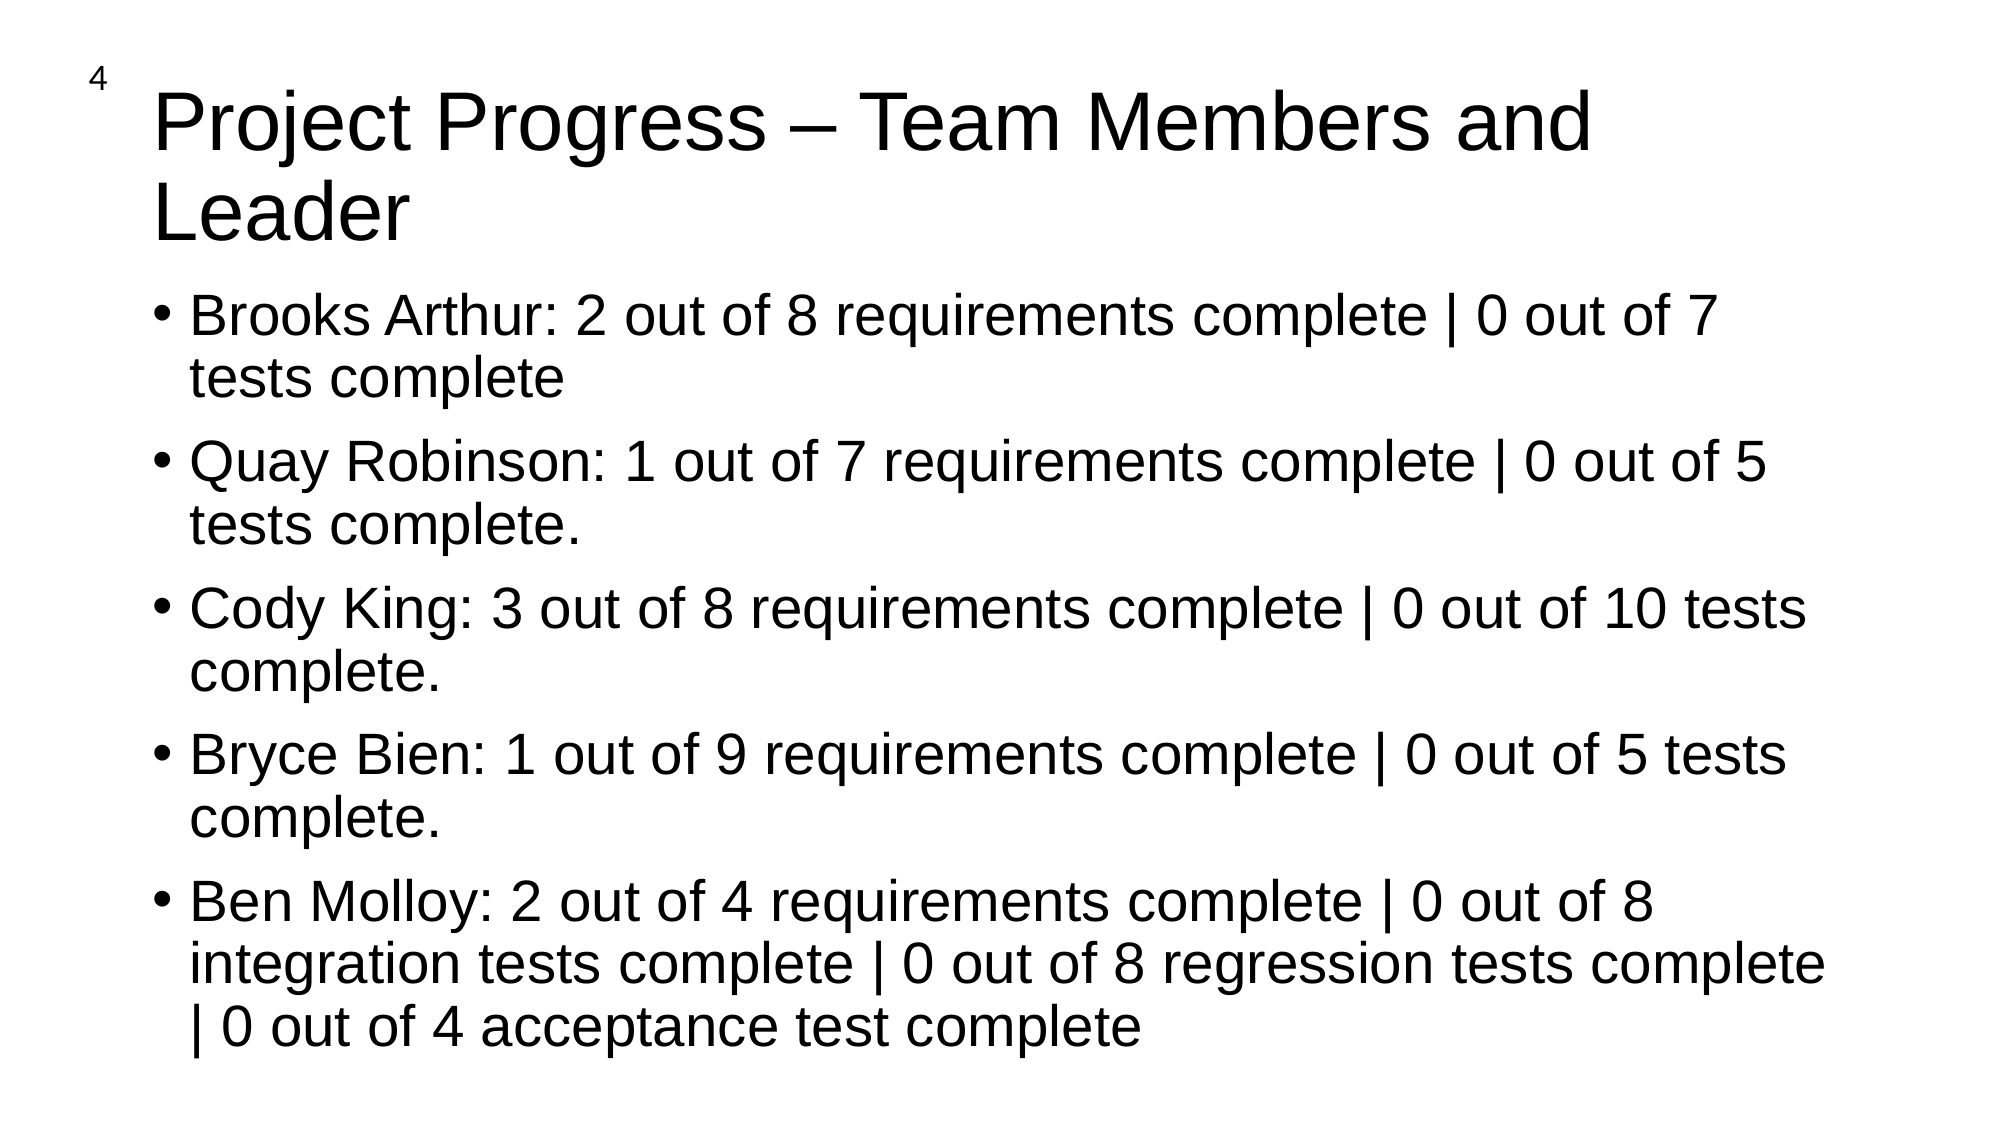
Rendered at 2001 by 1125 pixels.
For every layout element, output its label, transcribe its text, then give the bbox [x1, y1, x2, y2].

title Project Progress – Team Members and Leader [137, 59, 1863, 277]
list Brooks Arthur: 2 out of 8 requirements complete | 0 out of 7 tests complete Quay Robinson: 1 out of 7 requirements complete | 0 out of 5 tests complete. Cody King: 3 out of 8 requirements complete | 0 out of 10 tests complete. Bryce Bien: 1 out of 9 requirements complete | 0 out of 5 tests complete. Ben Molloy: 2 out of 4 requirements complete | 0 out of 8 integration tests complete | 0 out of 8 regression tests complete | 0 out of 4 acceptance test complete [137, 277, 1863, 1081]
text_box 4 [73, 45, 123, 106]
